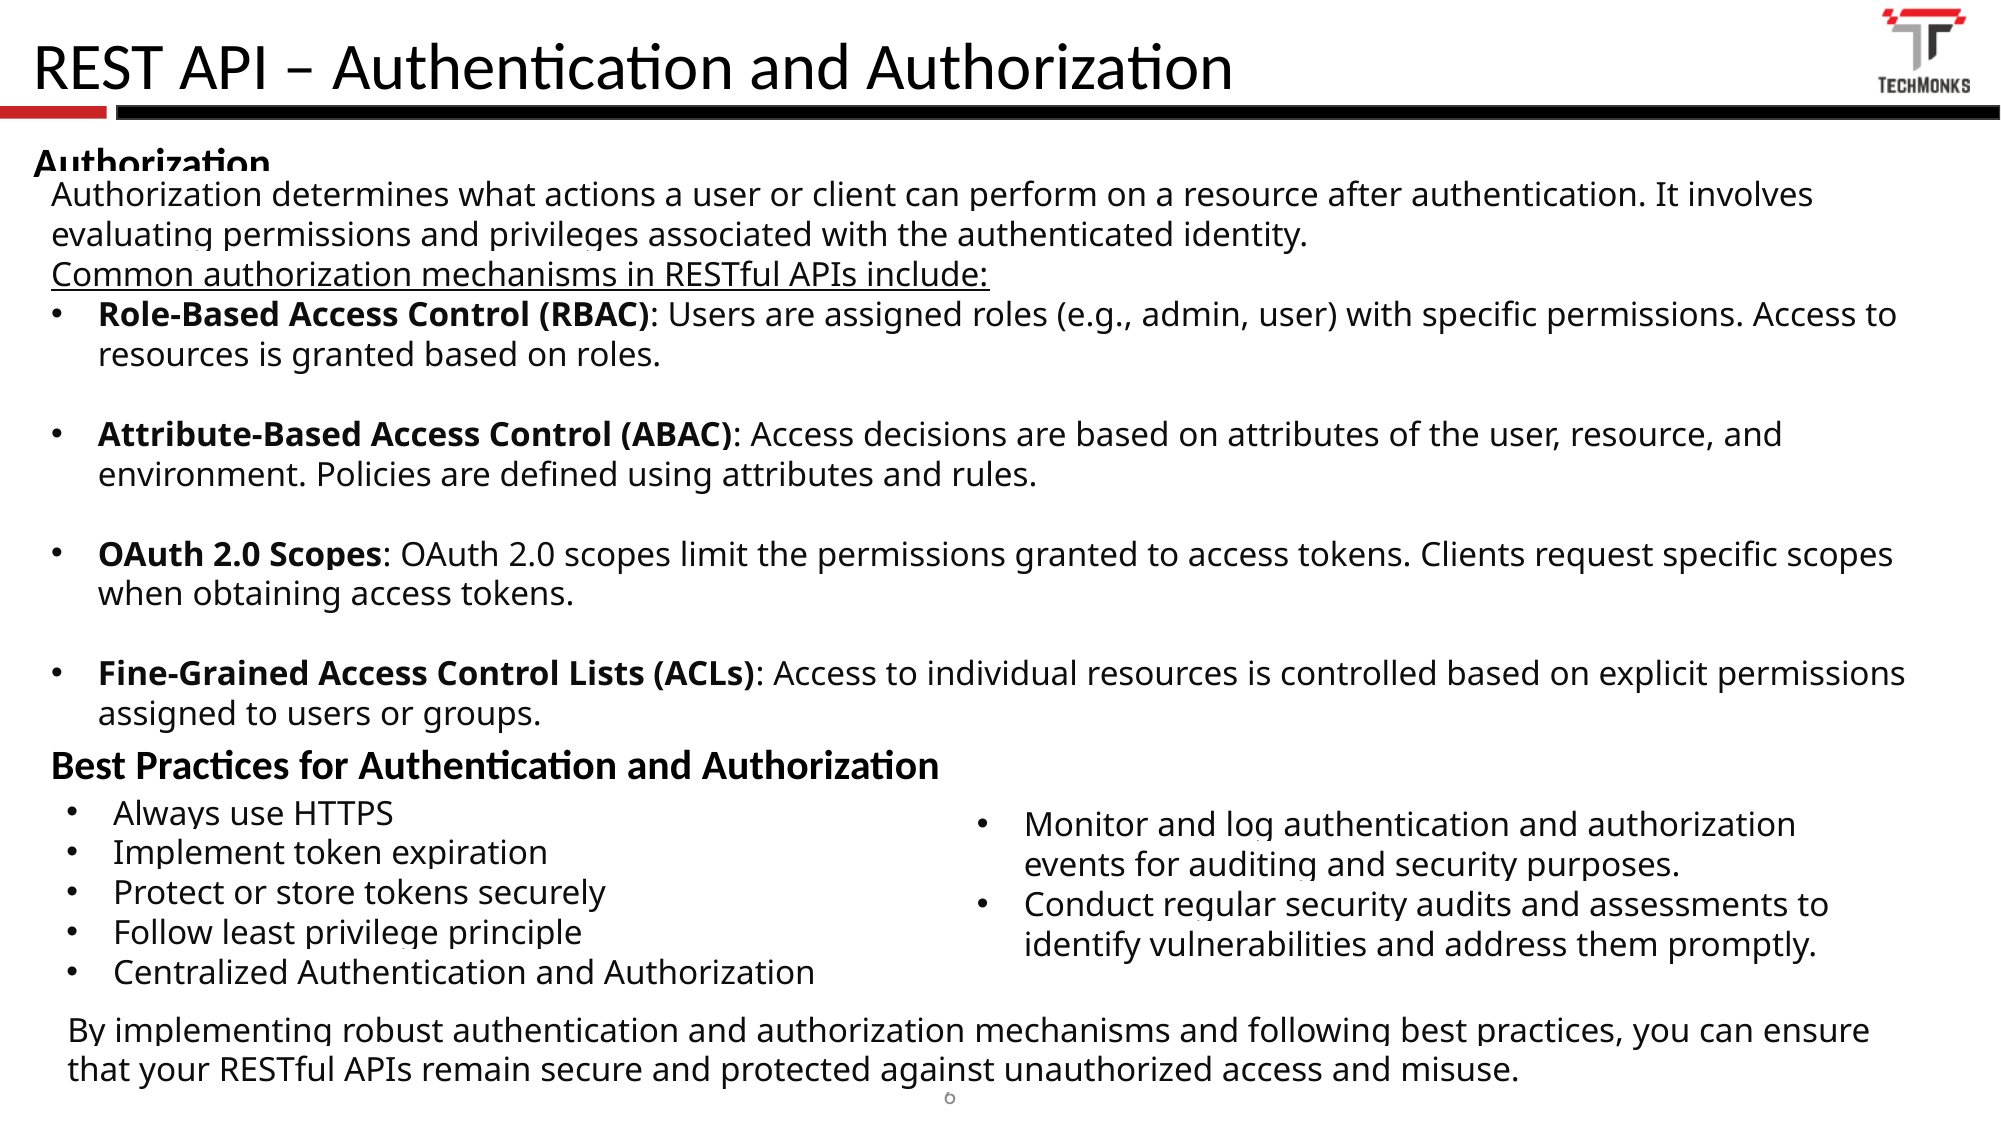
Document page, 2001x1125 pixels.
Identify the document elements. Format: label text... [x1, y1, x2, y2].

text_box Monitor and log authentication and authorization events for auditing and security purposes. Conduct regular security audits and assessments to identify vulnerabilities and address them promptly. [962, 795, 1856, 971]
text_box Always use HTTPS Implement token expiration Protect or store tokens securely Follow least privilege principle Centralized Authentication and Authorization [51, 784, 945, 999]
text_box Authorization determines what actions a user or client can perform on a resource after authentication. It involves evaluating permissions and privileges associated with the authenticated identity. Common authorization mechanisms in RESTful APIs include: Role-Based Access Control (RBAC): Users are assigned roles (e.g., admin, user) with specific permissions. Access to resources is granted based on roles. Attribute-Based Access Control (ABAC): Access decisions are based on attributes of the user, resource, and environment. Policies are defined using attributes and rules. OAuth 2.0 Scopes: OAuth 2.0 scopes limit the permissions granted to access tokens. Clients request specific scopes when obtaining access tokens. Fine-Grained Access Control Lists (ACLs): Access to individual resources is controlled based on explicit permissions assigned to users or groups. [36, 166, 1936, 740]
text_box Best Practices for Authentication and Authorization [36, 730, 963, 796]
text_box Authorization [18, 128, 945, 194]
text_box By implementing robust authentication and authorization mechanisms and following best practices, you can ensure that your RESTful APIs remain secure and protected against unauthorized access and misuse. [52, 1001, 1953, 1096]
picture [1877, 5, 1970, 97]
text_box REST API – Authentication and Authorization [18, 15, 1767, 111]
